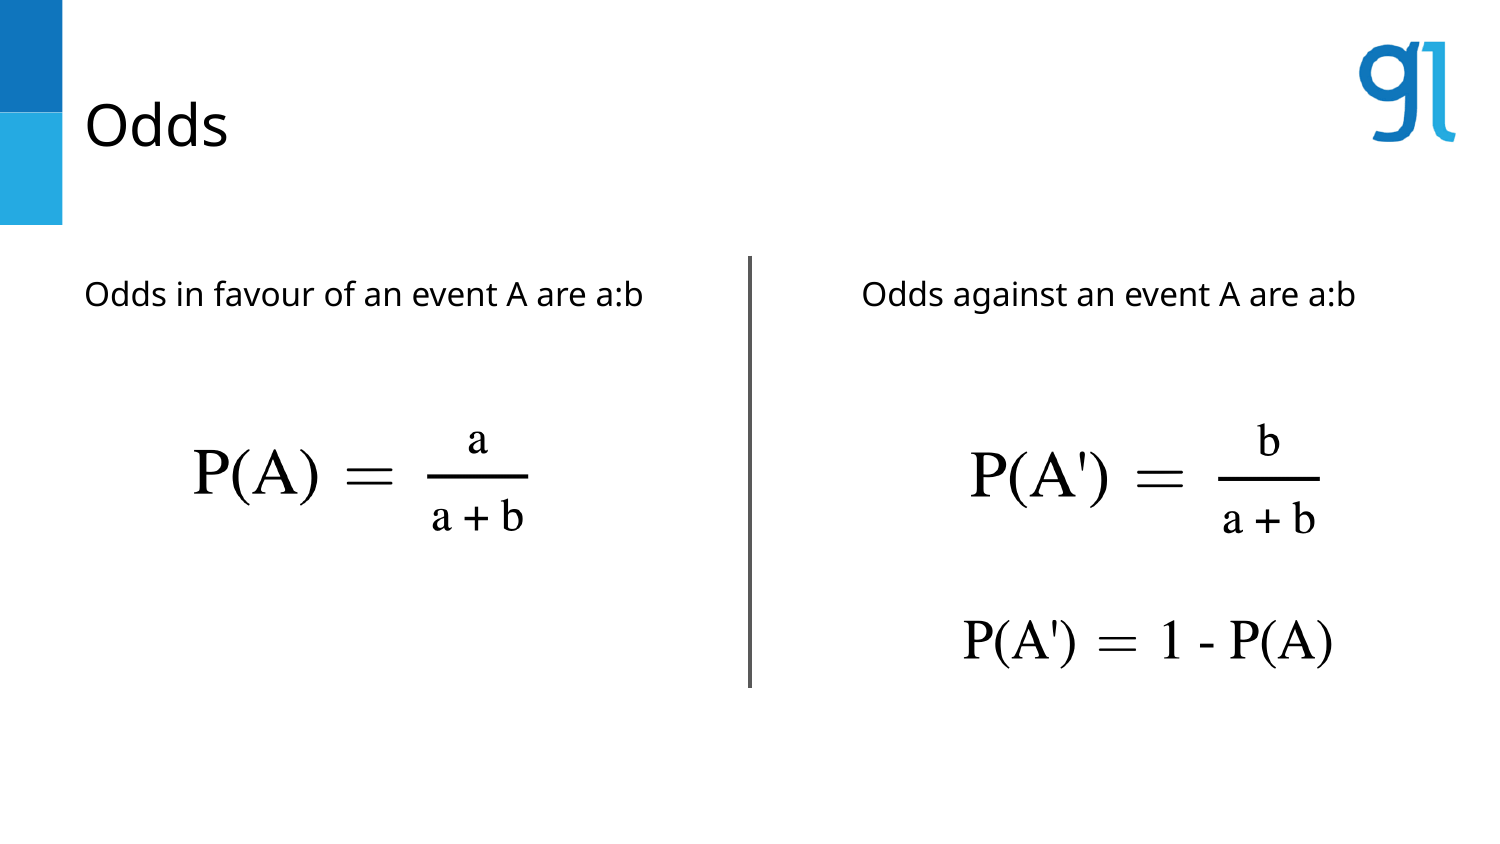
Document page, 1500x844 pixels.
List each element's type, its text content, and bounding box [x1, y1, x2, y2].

list Odds against an event A are a:b [846, 257, 1439, 337]
picture [970, 405, 1327, 550]
title Odds [69, 72, 1175, 167]
picture [1331, 17, 1482, 167]
picture [193, 402, 538, 547]
picture [962, 602, 1334, 678]
list Odds in favour of an event A are a:b [69, 257, 662, 352]
